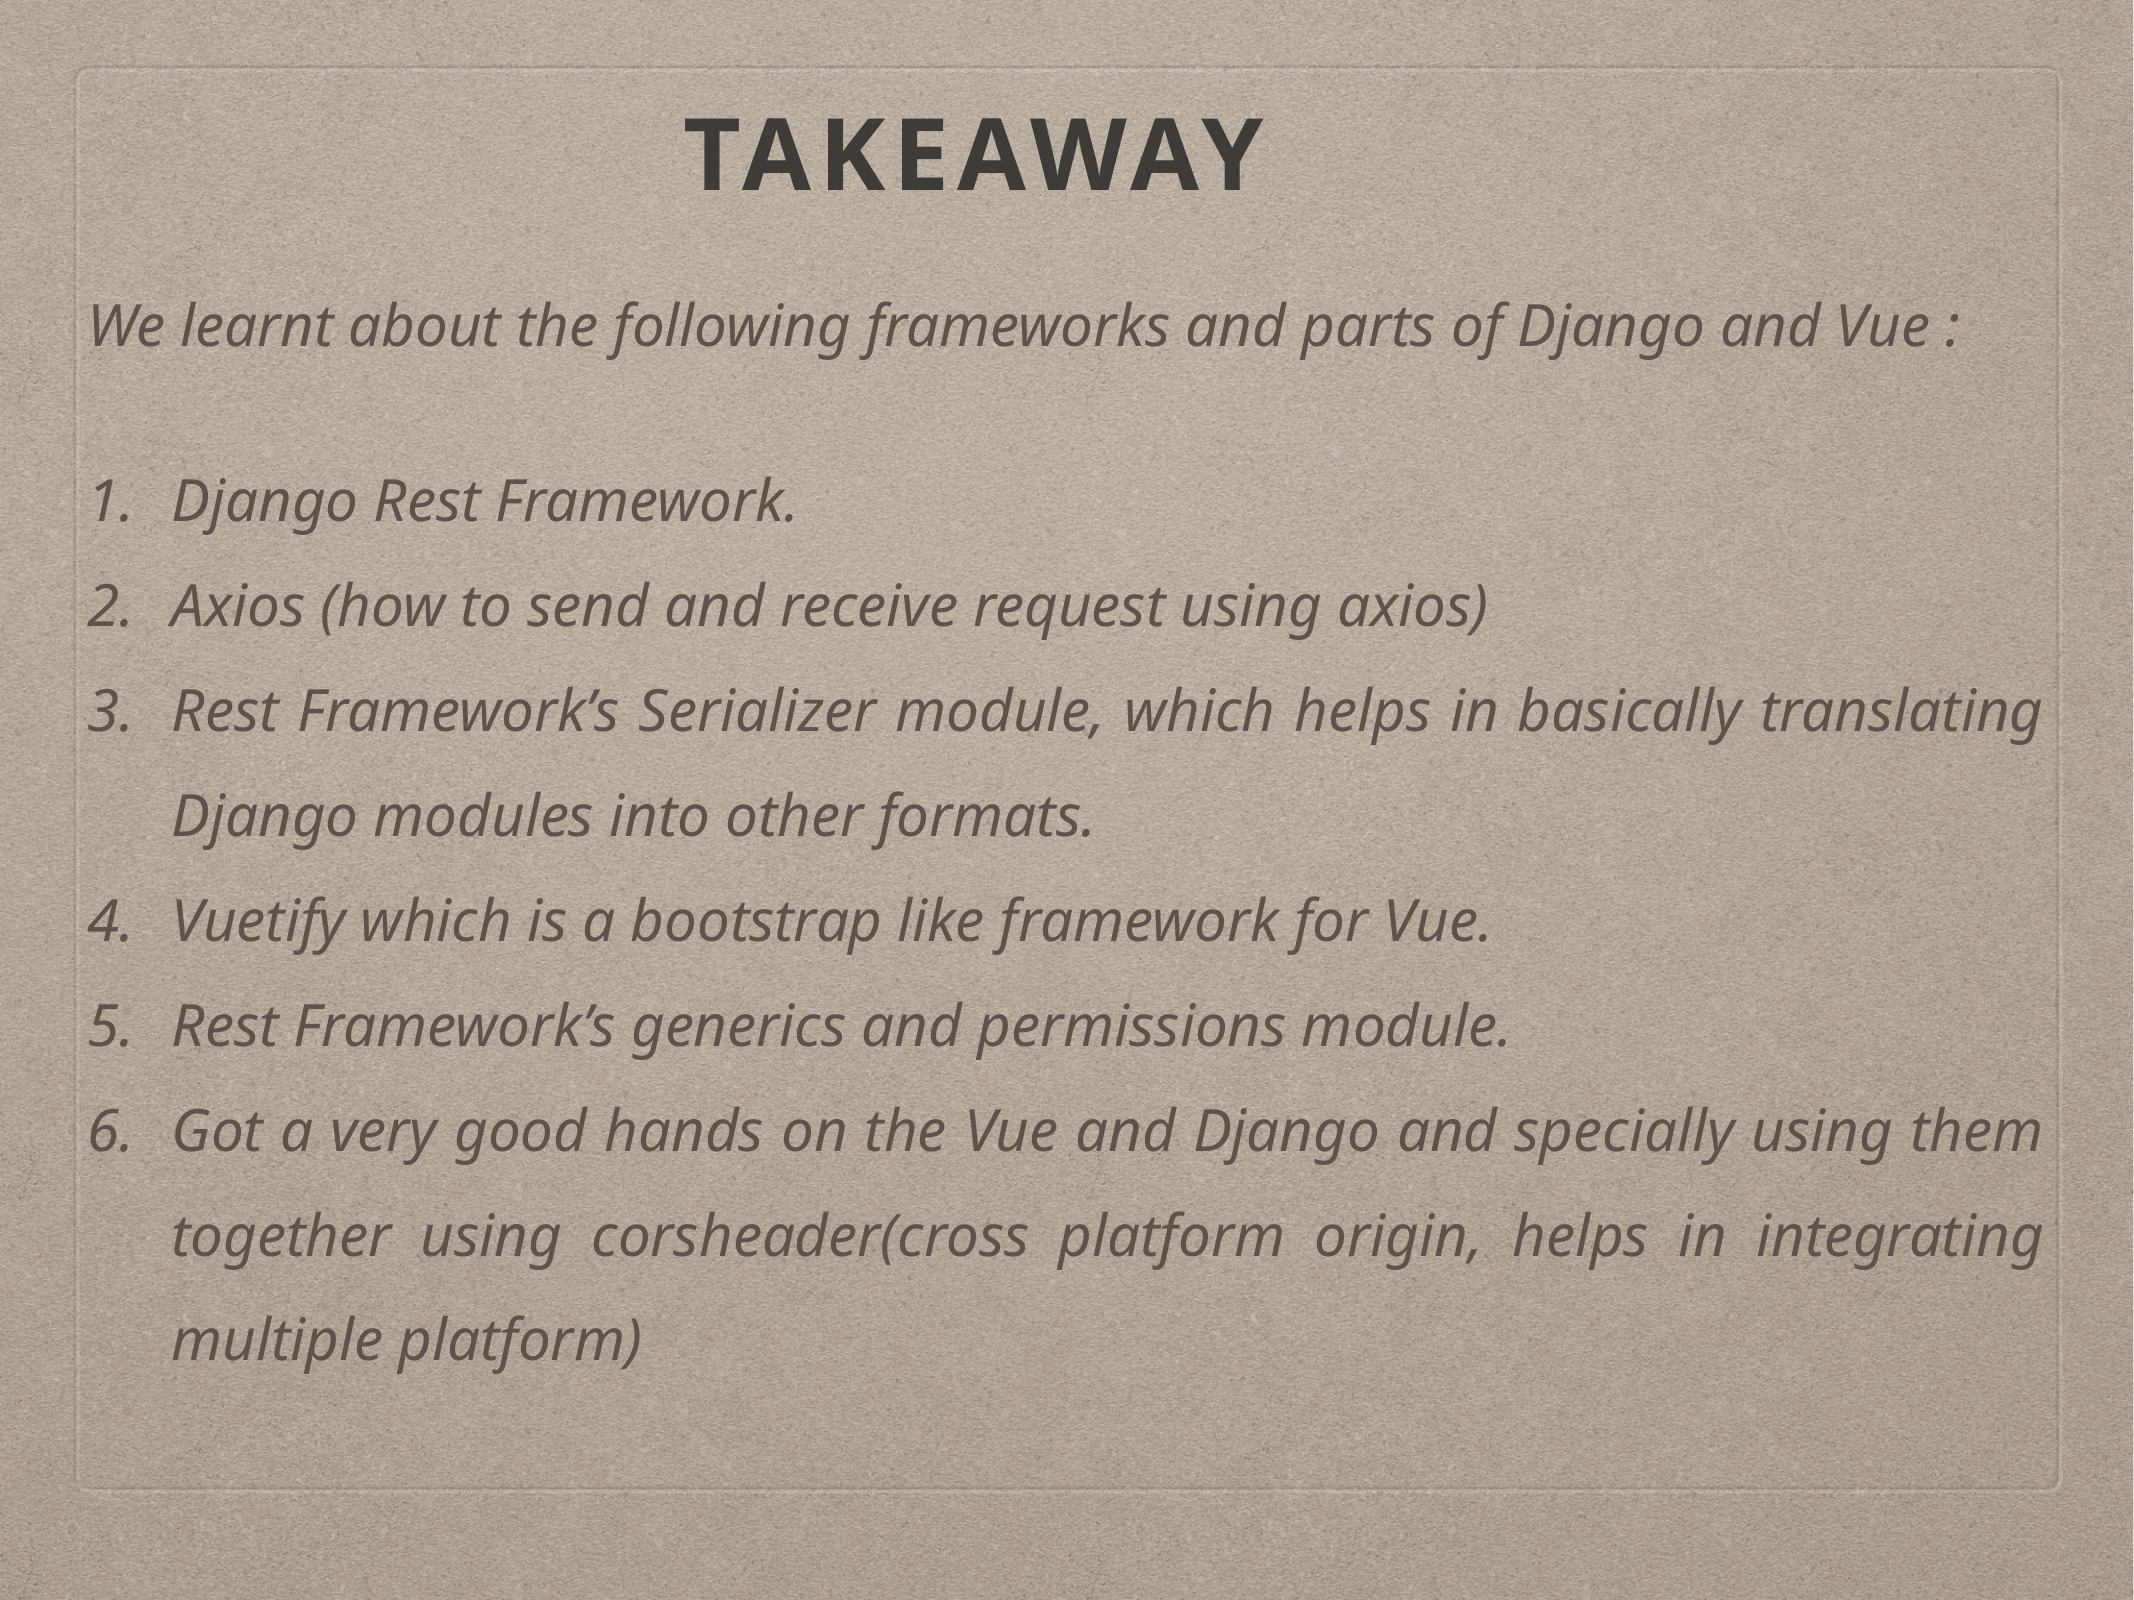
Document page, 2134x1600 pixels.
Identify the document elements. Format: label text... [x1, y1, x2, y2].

text_box We learnt about the following frameworks and parts of Django and Vue : Django Rest Framework. Axios (how to send and receive request using axios) Rest Framework’s Serializer module, which helps in basically translating Django modules into other formats. Vuetify which is a bootstrap like framework for Vue. Rest Framework’s generics and permissions module. Got a very good hands on the Vue and Django and specially using them together using corsheader(cross platform origin, helps in integrating multiple platform) [78, 279, 2053, 1381]
picture [0, 0, 2134, 1600]
title TAKEAWAY [674, 104, 2134, 387]
